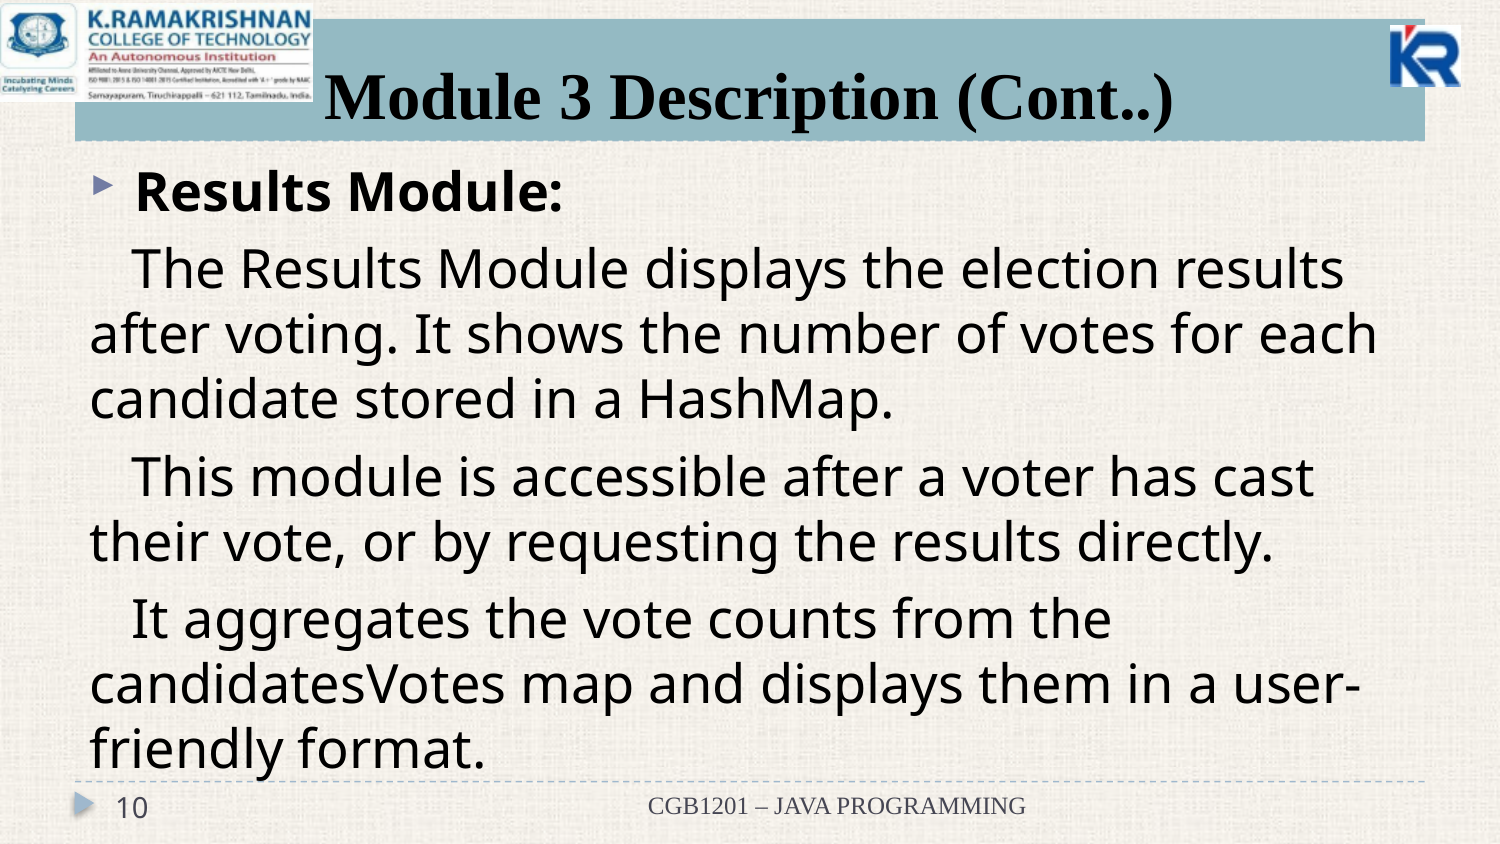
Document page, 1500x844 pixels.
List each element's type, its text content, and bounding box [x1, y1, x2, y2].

list Results Module: The Results Module displays the election results after voting. It shows the number of votes for each candidate stored in a HashMap. This module is accessible after a voter has cast their vote, or by requesting the results directly. It aggregates the vote counts from the candidatesVotes map and displays them in a user-friendly format. [75, 150, 1425, 758]
slide_number 10 [100, 782, 426, 827]
picture [0, 3, 313, 103]
picture [1390, 25, 1461, 87]
footer CGB1201 – JAVA PROGRAMMING [512, 782, 1175, 844]
title Module 3 Description (Cont..) [75, 18, 1425, 141]
